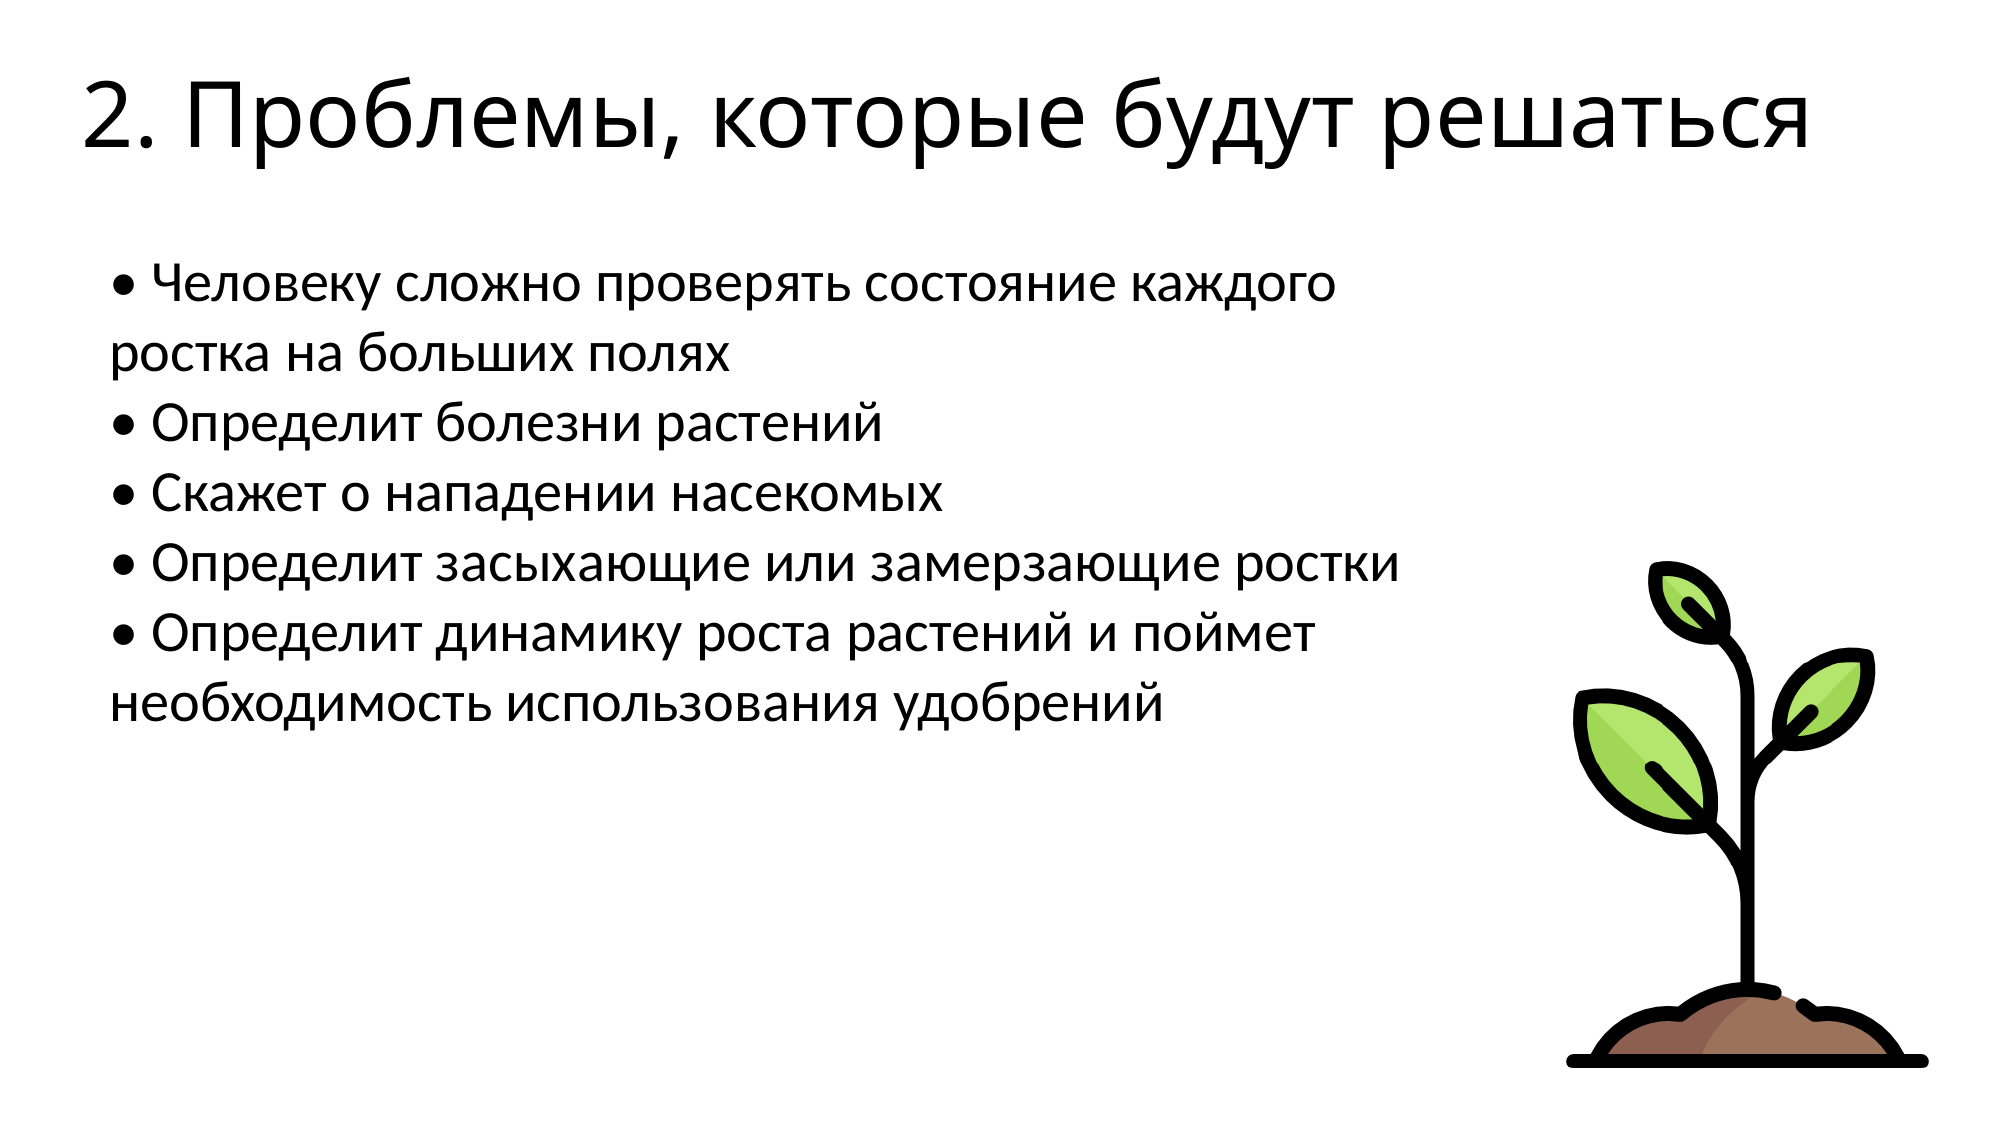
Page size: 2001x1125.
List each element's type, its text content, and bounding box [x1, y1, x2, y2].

picture [1494, 561, 2000, 1068]
text_box 2. Проблемы, которые будут решаться [67, 48, 1842, 174]
text_box • Человеку сложно проверять состояние каждого ростка на больших полях • Определит болезни растений • Скажет о нападении насекомых • Определит засыхающие или замерзающие ростки • Определит динамику роста растений и поймет необходимость использования удобрений [94, 235, 1450, 741]
